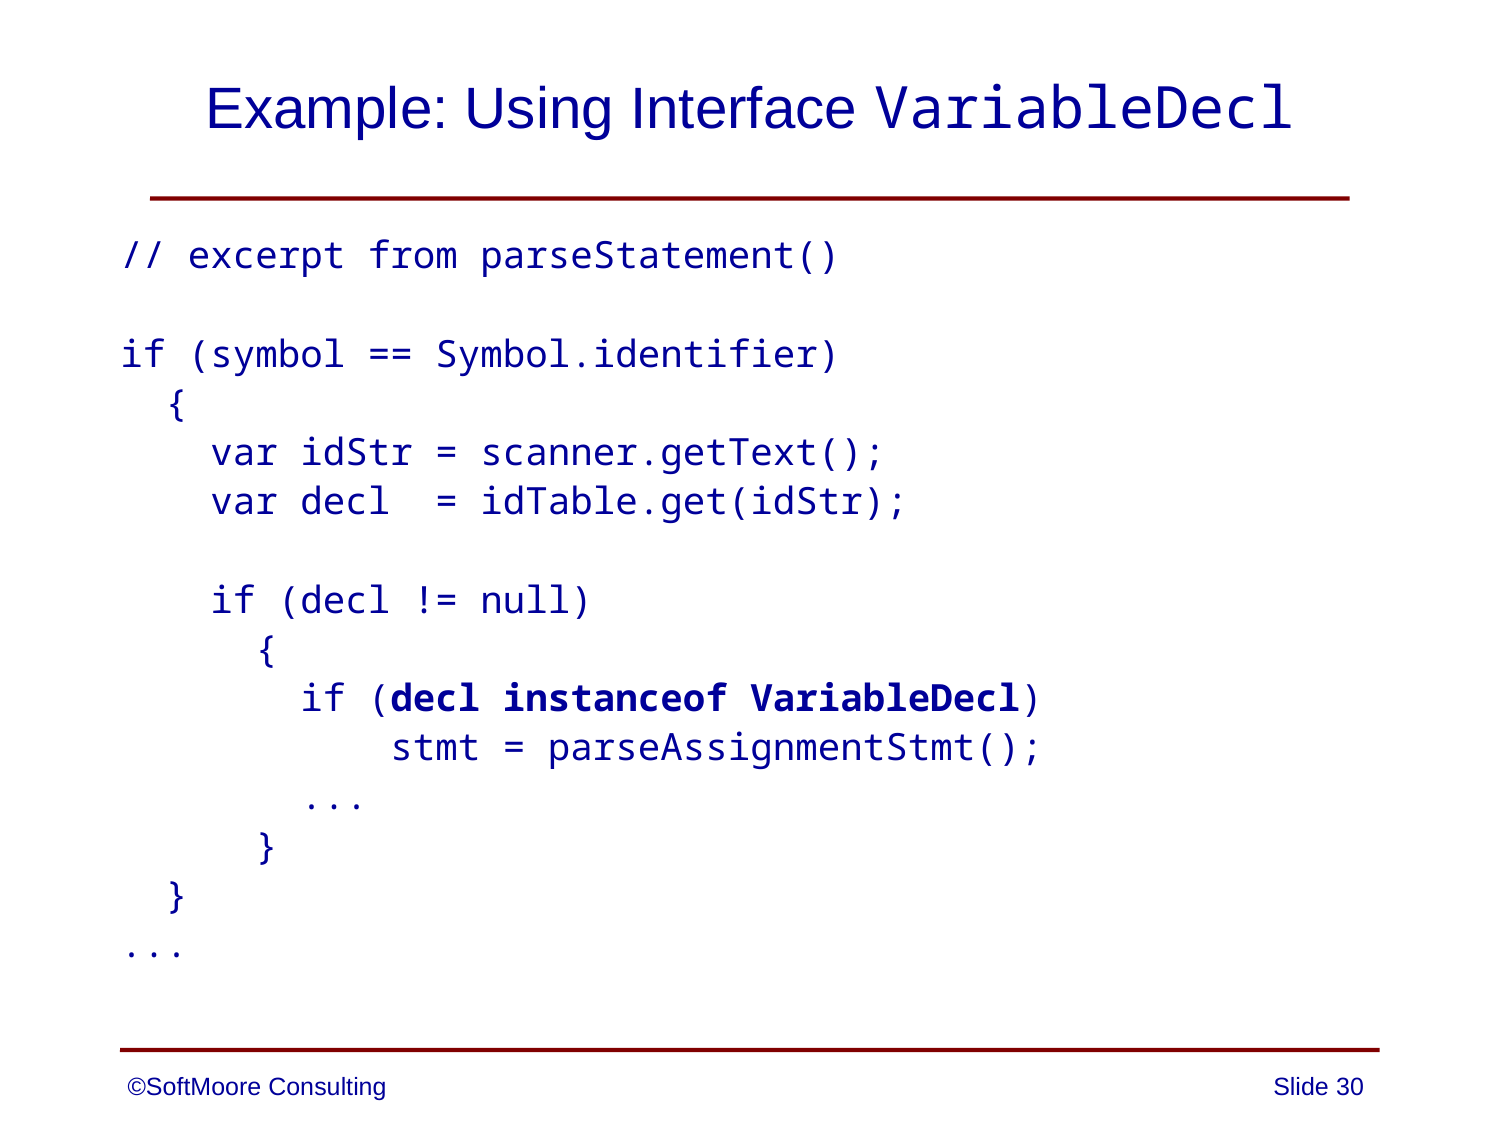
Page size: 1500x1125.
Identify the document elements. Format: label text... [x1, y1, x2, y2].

title Example: Using Interface VariableDecl [149, 22, 1350, 188]
list // excerpt from parseStatement() if (symbol == Symbol.identifier) { var idStr = scanner.getText(); var decl = idTable.get(idStr); if (decl != null) { if (decl instanceof VariableDecl) stmt = parseAssignmentStmt(); ... } } ... [74, 223, 1425, 1034]
slide_number Slide 30 [1078, 1061, 1380, 1109]
footer ©SoftMoore Consulting [111, 1061, 563, 1109]
